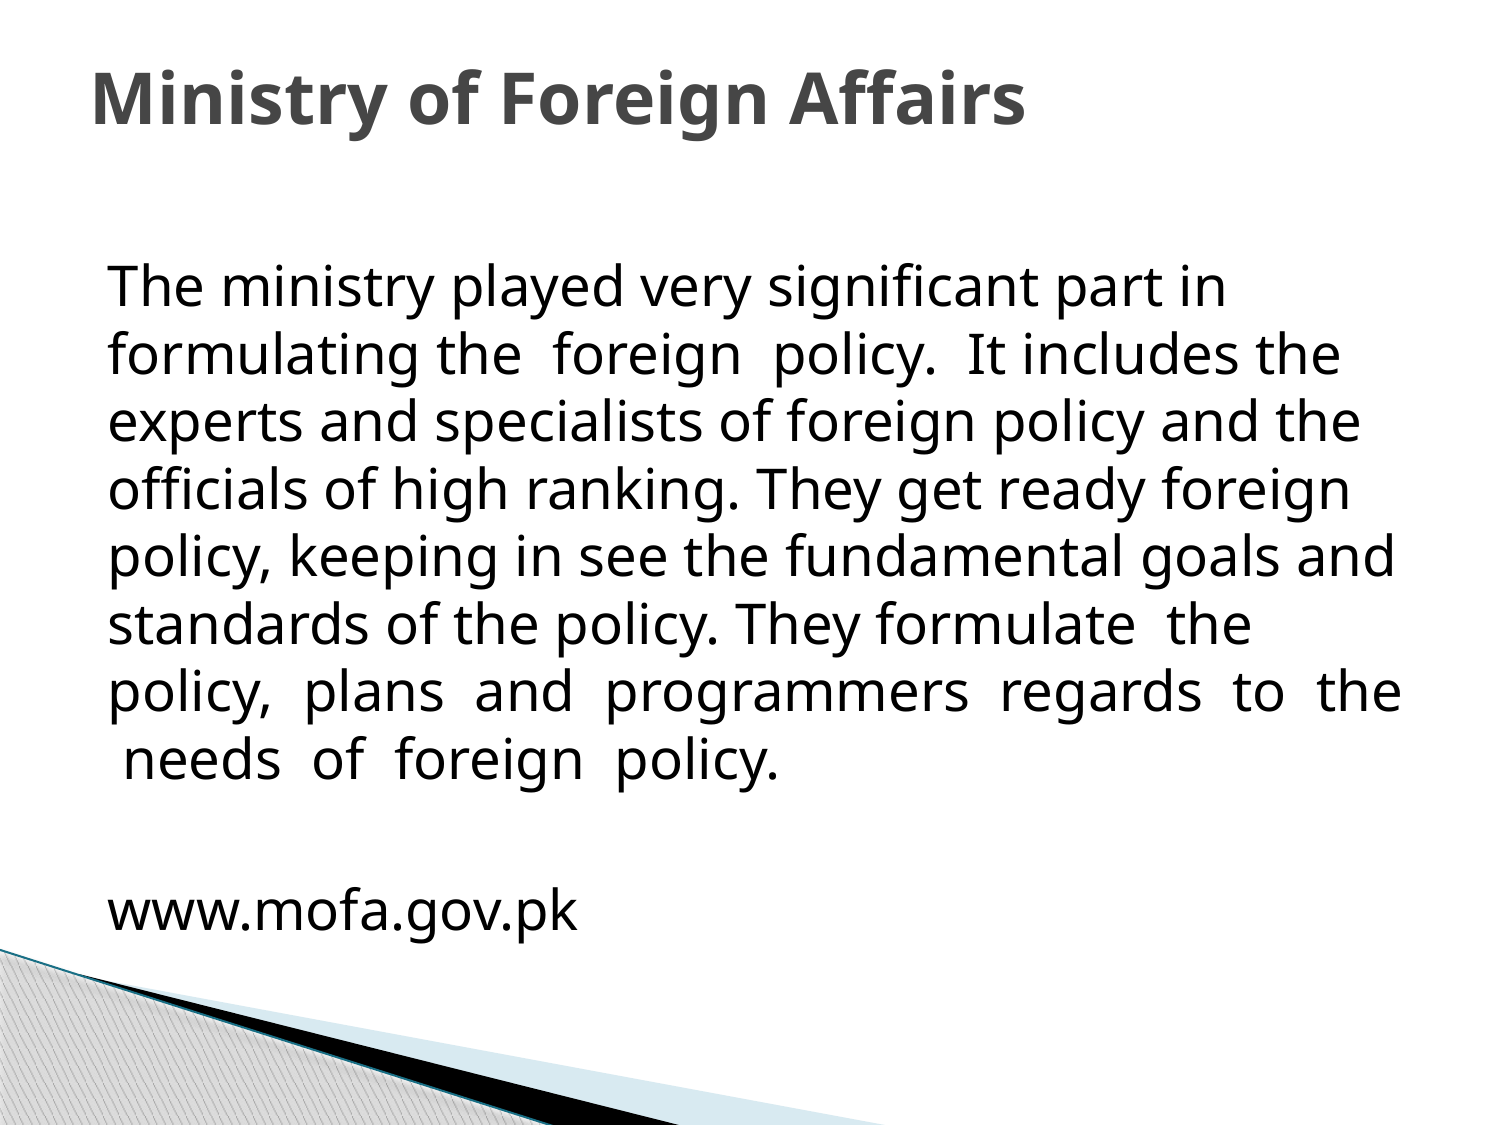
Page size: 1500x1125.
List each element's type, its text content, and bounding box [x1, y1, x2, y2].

title Ministry of Foreign Affairs [75, 45, 1425, 233]
list The ministry played very significant part in formulating the foreign policy. It includes the experts and specialists of foreign policy and the officials of high ranking. They get ready foreign policy, keeping in see the fundamental goals and standards of the policy. They formulate the policy, plans and programmers regards to the needs of foreign policy. www.mofa.gov.pk [75, 243, 1425, 986]
